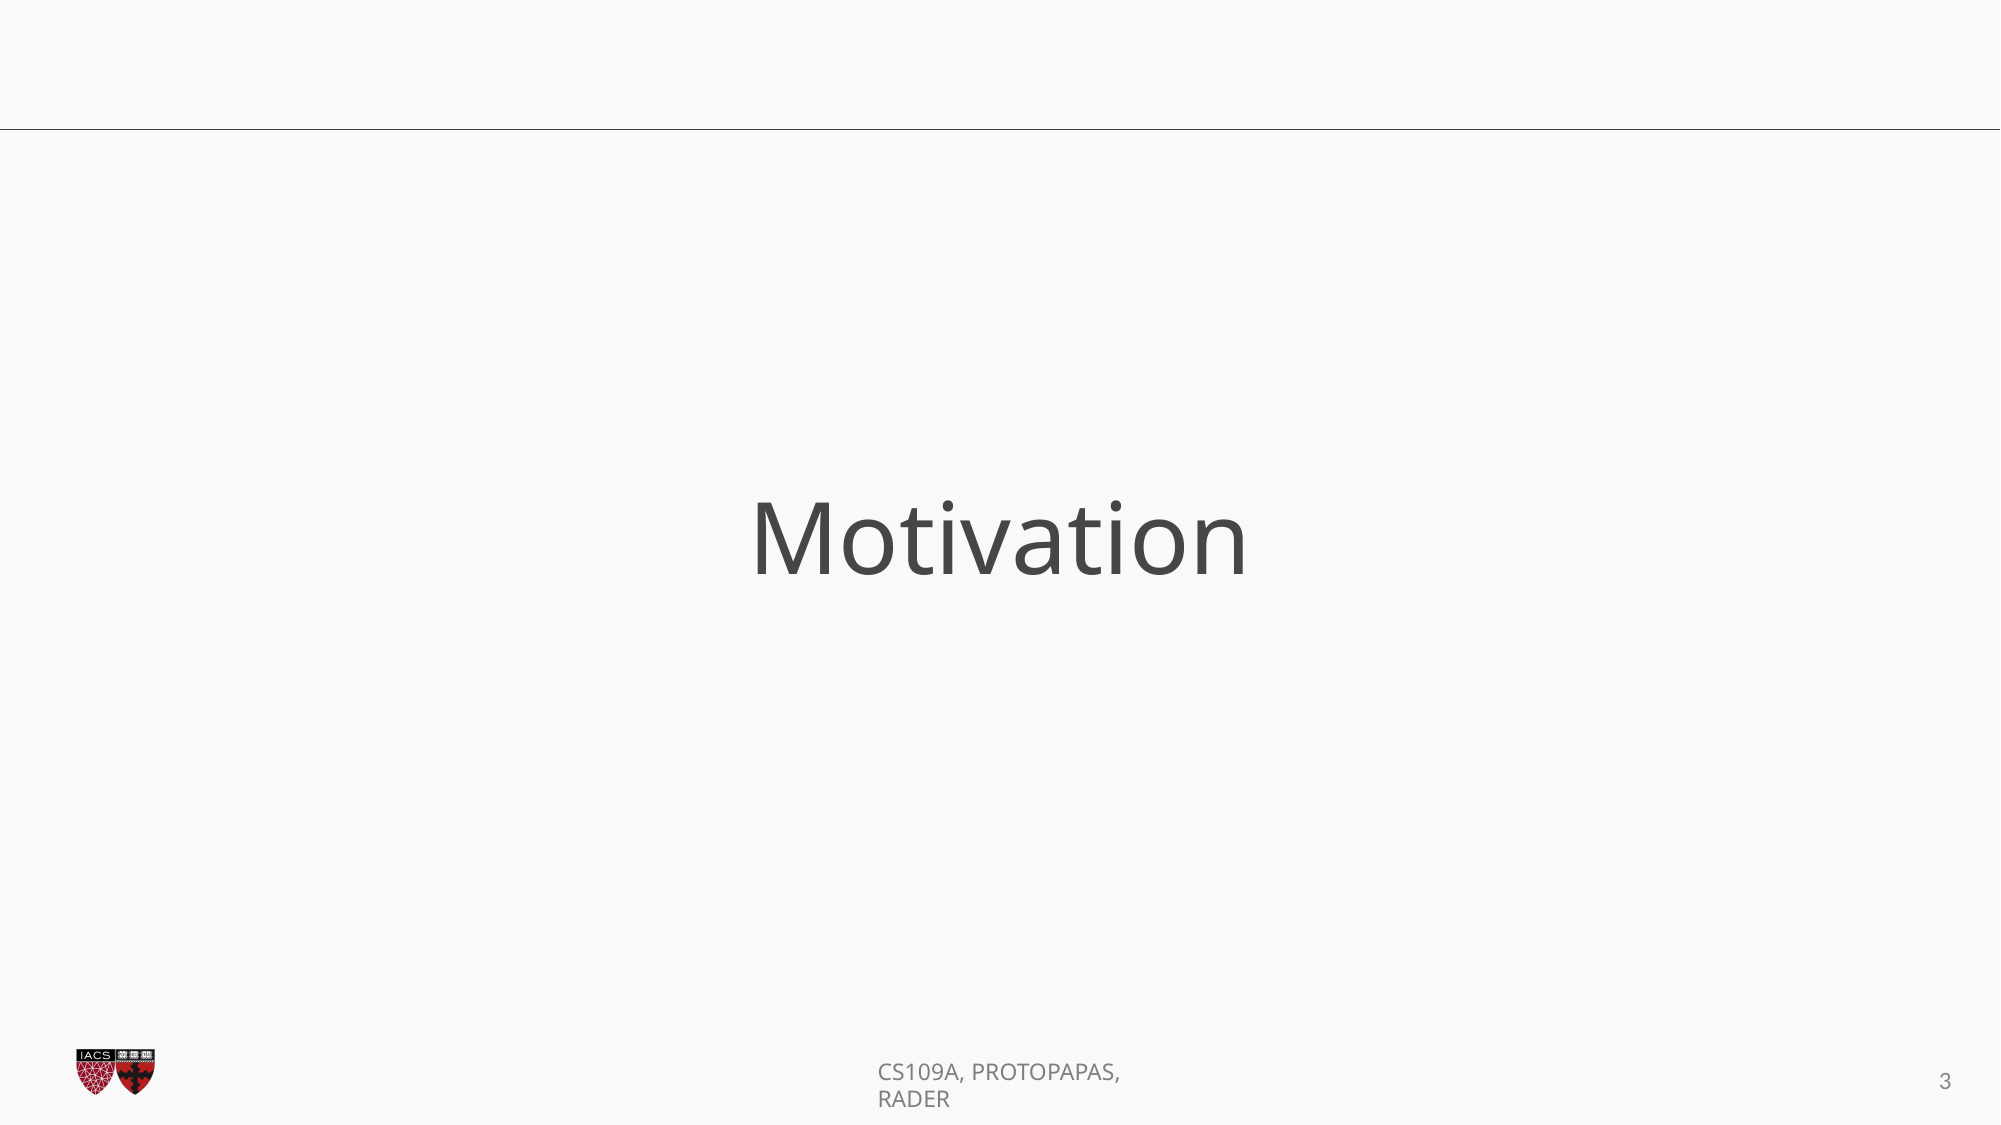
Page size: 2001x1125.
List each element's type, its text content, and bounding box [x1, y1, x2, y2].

slide_number 3 [1500, 1050, 1967, 1110]
picture [75, 1049, 155, 1095]
title Motivation [57, 466, 1943, 593]
